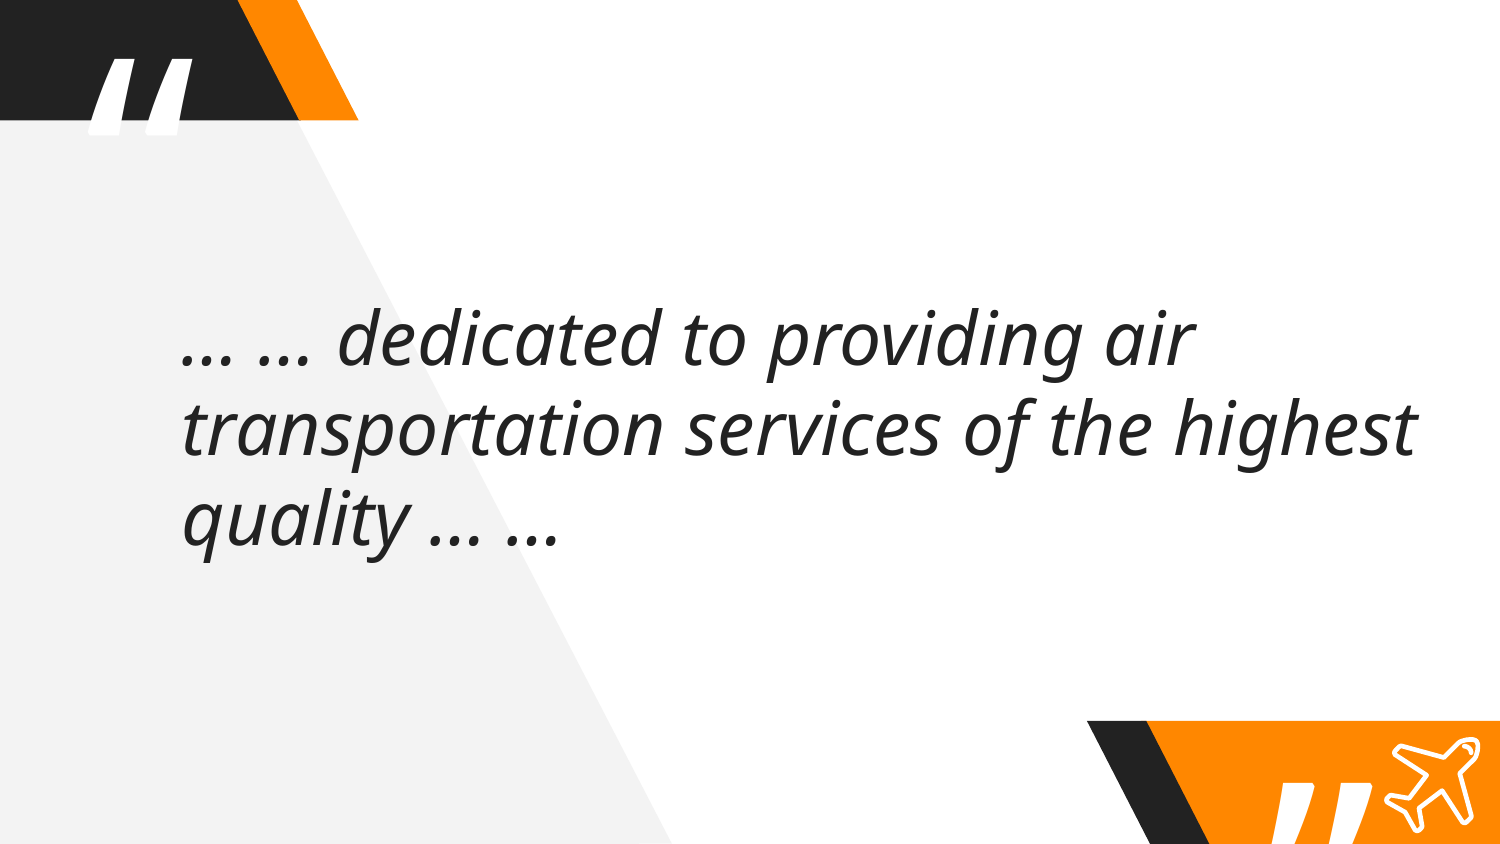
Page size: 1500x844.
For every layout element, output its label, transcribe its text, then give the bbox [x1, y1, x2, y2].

list … … dedicated to providing air transportation services of the highest quality … … [166, 149, 1500, 703]
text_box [1386, 739, 1479, 831]
